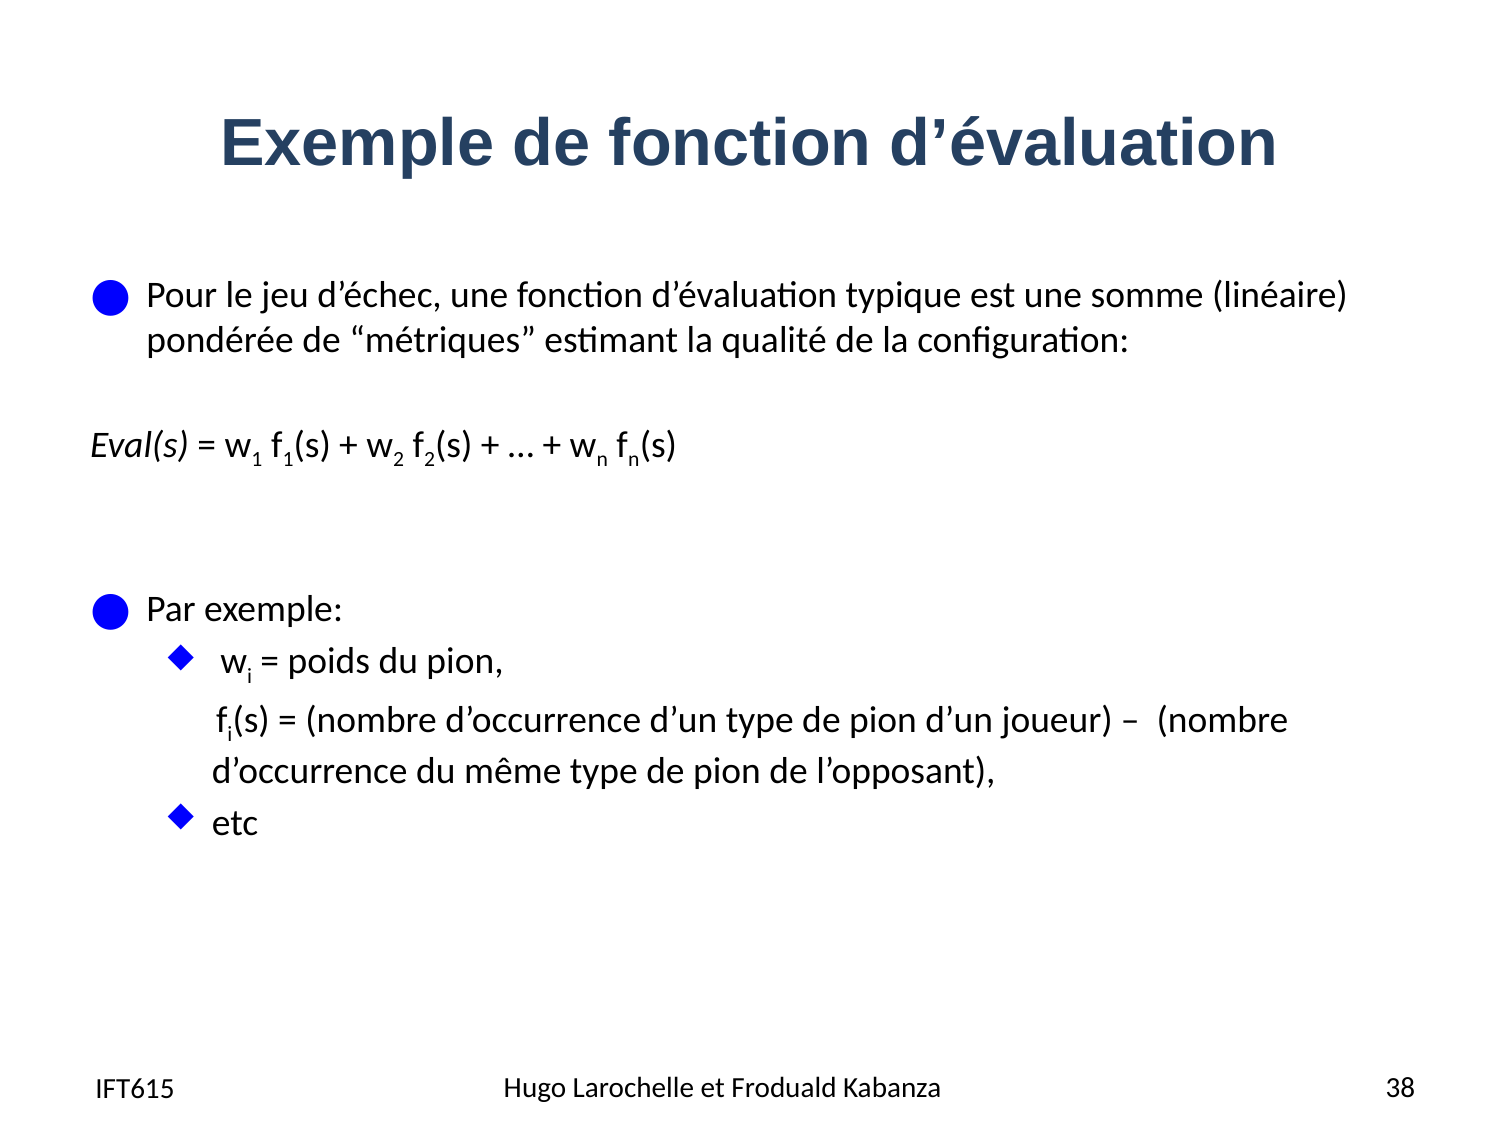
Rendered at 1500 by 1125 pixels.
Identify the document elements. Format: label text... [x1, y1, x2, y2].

slide_number Hugo Larochelle et Froduald Kabanza [488, 1062, 1012, 1110]
list Pour le jeu d’échec, une fonction d’évaluation typique est une somme (linéaire) pondérée de “métriques” estimant la qualité de la configuration: Eval(s) = w1 f1(s) + w2 f2(s) + … + wn fn(s) Par exemple: wi = poids du pion, fi(s) = (nombre d’occurrence d’un type de pion d’un joueur) – (nombre d’occurrence du même type de pion de l’opposant), etc [75, 262, 1425, 1005]
footer IFT615 [69, 1063, 201, 1111]
title Exemple de fonction d’évaluation [75, 45, 1425, 233]
slide_number 38 [1360, 1056, 1431, 1117]
